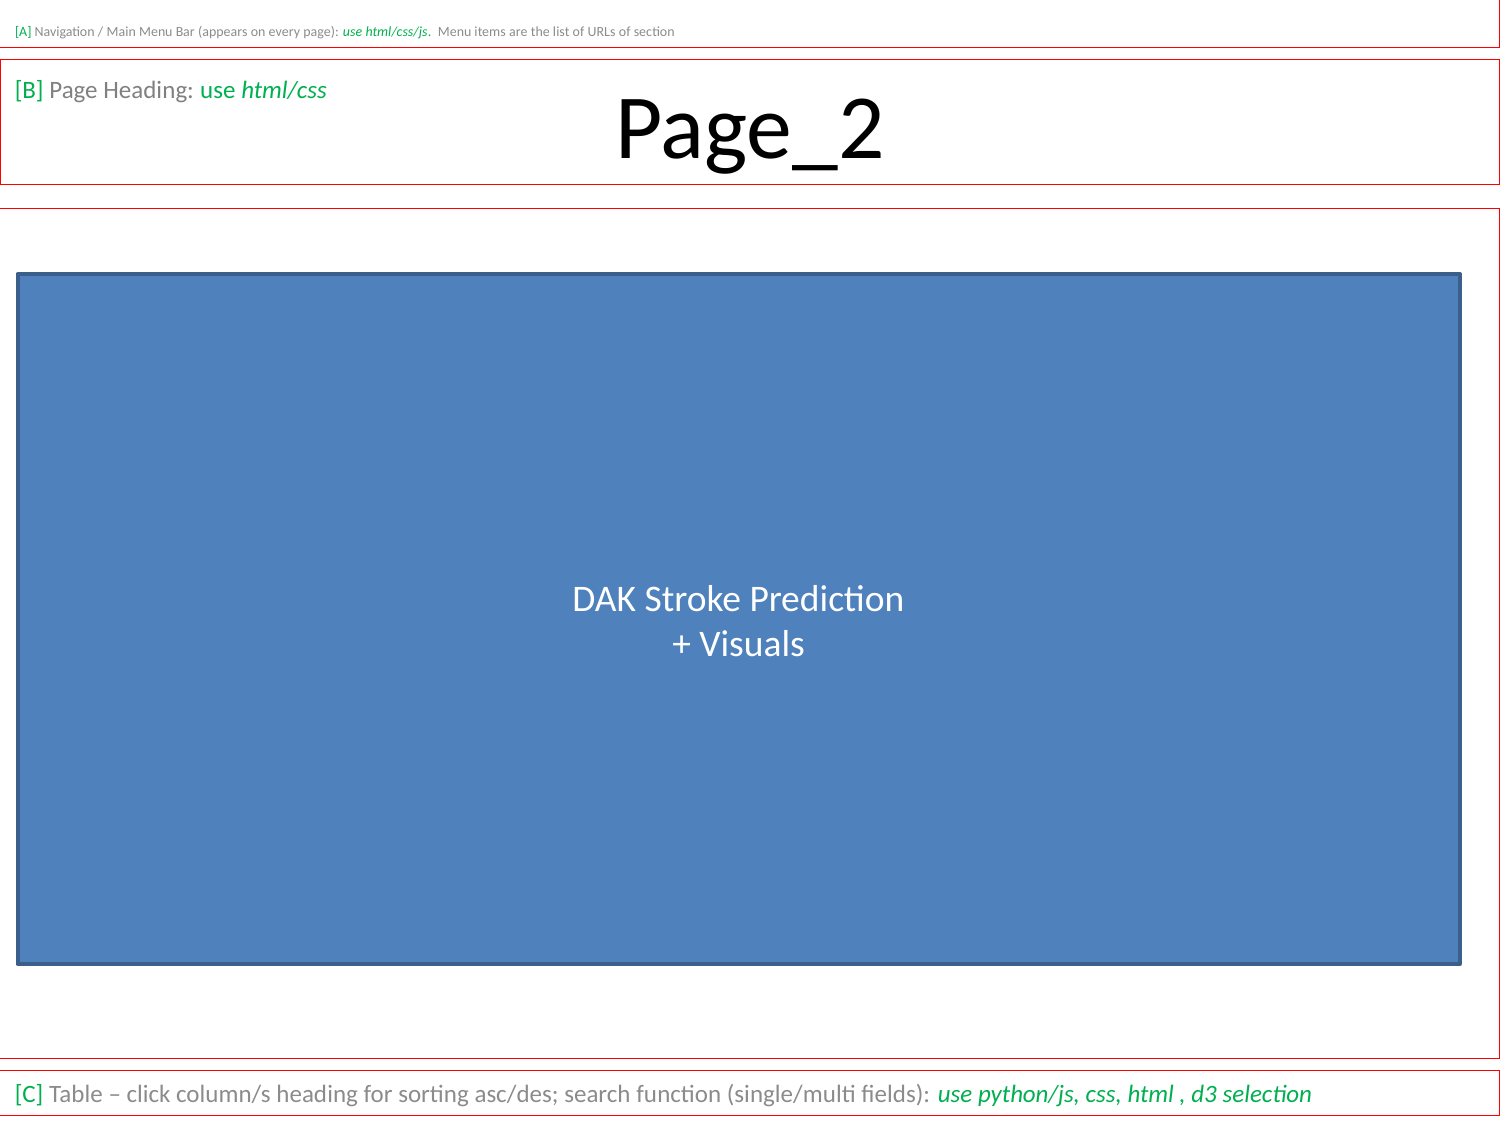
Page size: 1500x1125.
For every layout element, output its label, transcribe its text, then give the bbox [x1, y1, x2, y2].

text_box [A] Navigation / Main Menu Bar (appears on every page): use html/css/js. Menu items are the list of URLs of section [0, 0, 1500, 48]
text_box DAK Stroke Prediction + Visuals [16, 272, 1462, 966]
text_box [C] Table – click column/s heading for sorting asc/des; search function (single/multi fields): use python/js, css, html , d3 selection [0, 1070, 1500, 1116]
text_box [0, 208, 1500, 1059]
title Page_2 [0, 59, 1500, 185]
text_box [B] Page Heading: use html/css [0, 66, 514, 112]
